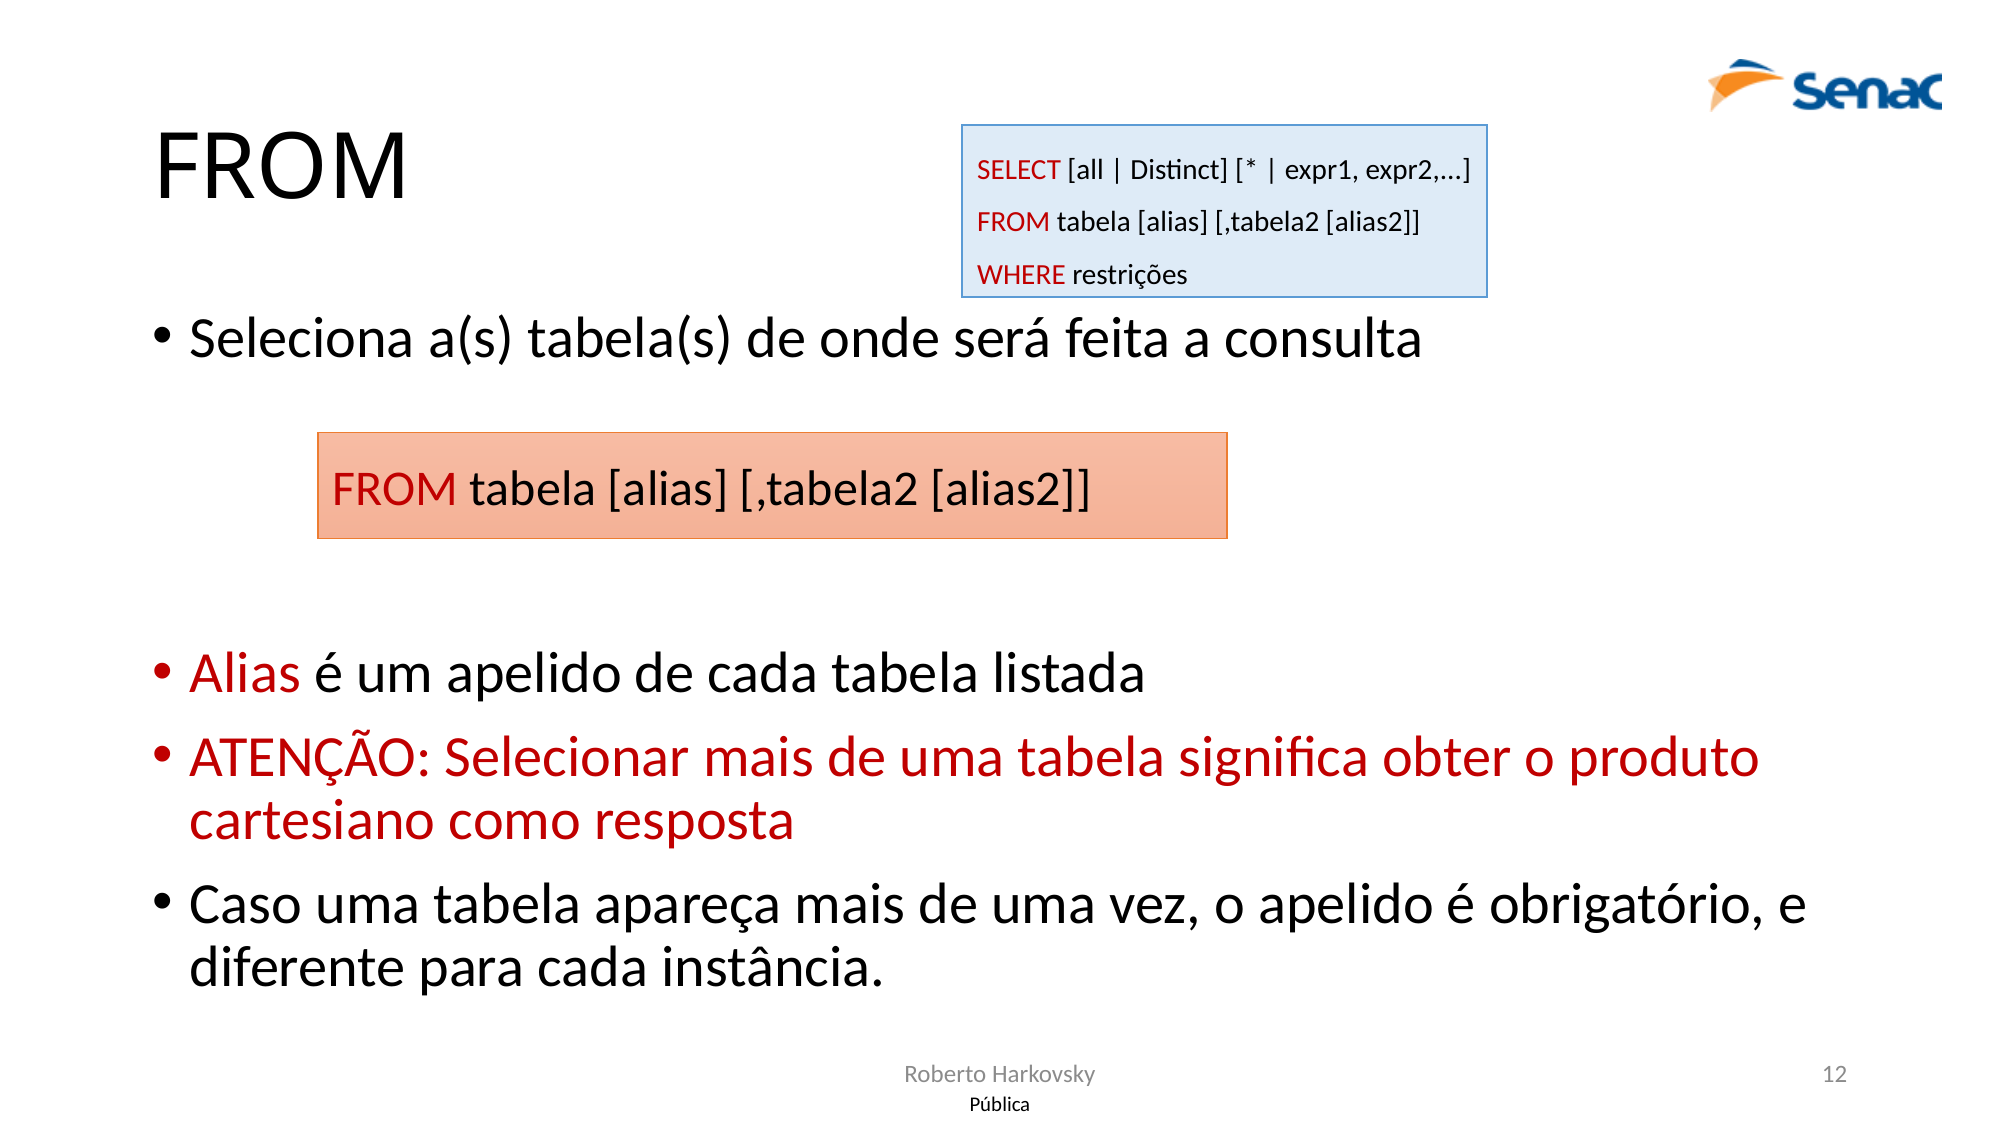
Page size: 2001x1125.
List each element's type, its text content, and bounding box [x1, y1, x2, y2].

list Seleciona a(s) tabela(s) de onde será feita a consulta Alias é um apelido de cada tabela listada ATENÇÃO: Selecionar mais de uma tabela significa obter o produto cartesiano como resposta Caso uma tabela apareça mais de uma vez, o apelido é obrigatório, e diferente para cada instância. [137, 299, 1863, 1014]
title FROM [137, 59, 1863, 278]
text_box SELECT [all | Distinct] [* | expr1, expr2,...] FROM tabela [alias] [,tabela2 [alias2]] WHERE restrições [961, 124, 1488, 298]
footer Roberto Harkovsky [662, 1042, 1338, 1103]
slide_number 12 [1412, 1042, 1863, 1103]
text_box FROM tabela [alias] [,tabela2 [alias2]] [317, 432, 1228, 539]
picture [1863, 59, 1942, 112]
